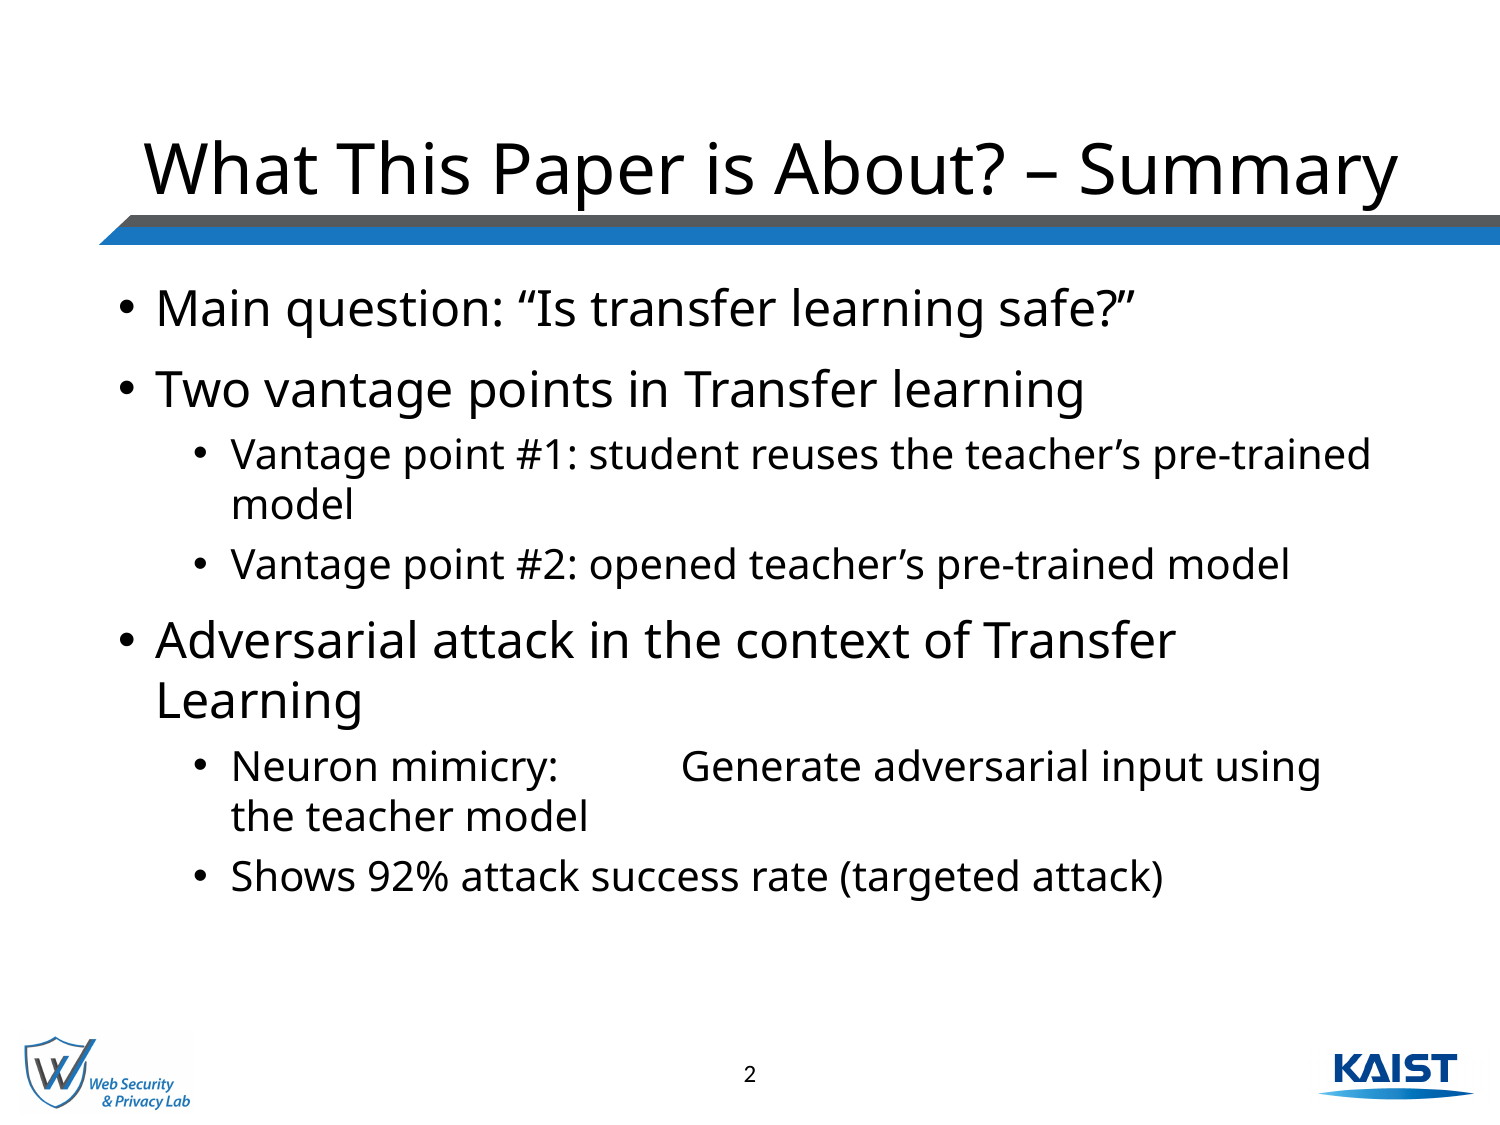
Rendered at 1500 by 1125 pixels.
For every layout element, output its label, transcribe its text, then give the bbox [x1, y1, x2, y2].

slide_number 2 [581, 1042, 919, 1103]
title What This Paper is About? – Summary [129, 70, 1423, 217]
picture [1303, 1050, 1489, 1103]
list Main question: “Is transfer learning safe?” Two vantage points in Transfer learning Vantage point #1: student reuses the teacher’s pre-trained model Vantage point #2: opened teacher’s pre-trained model Adversarial attack in the context of Transfer Learning Neuron mimicry: Generate adversarial input using the teacher model Shows 92% attack success rate (targeted attack) [103, 268, 1397, 983]
picture [19, 1029, 196, 1116]
